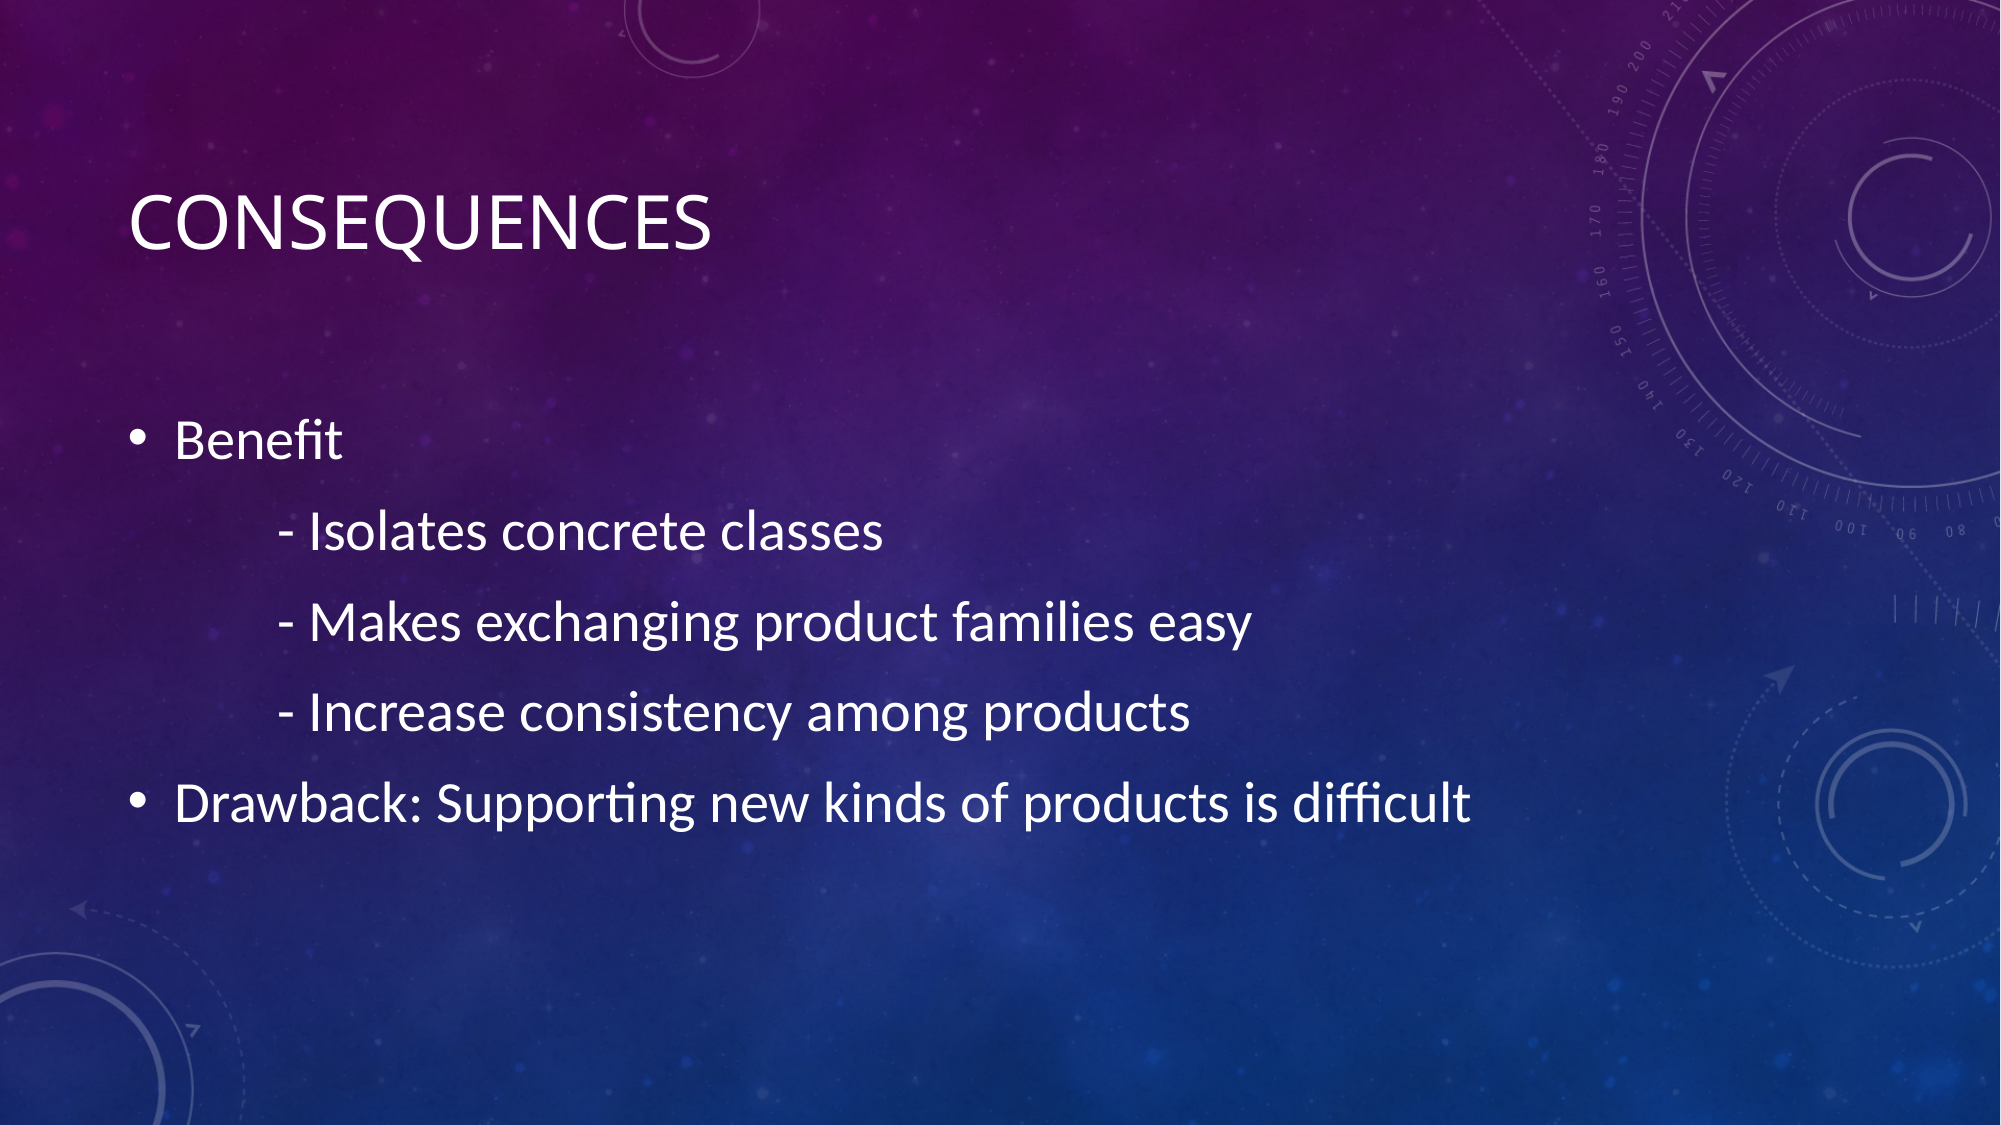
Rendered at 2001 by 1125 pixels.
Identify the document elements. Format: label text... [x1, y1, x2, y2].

picture [0, 0, 2001, 1125]
title Consequences [112, 99, 1775, 339]
list Benefit - Isolates concrete classes - Makes exchanging product families easy - Increase consistency among products Drawback: Supporting new kinds of products is difficult [112, 351, 1775, 950]
